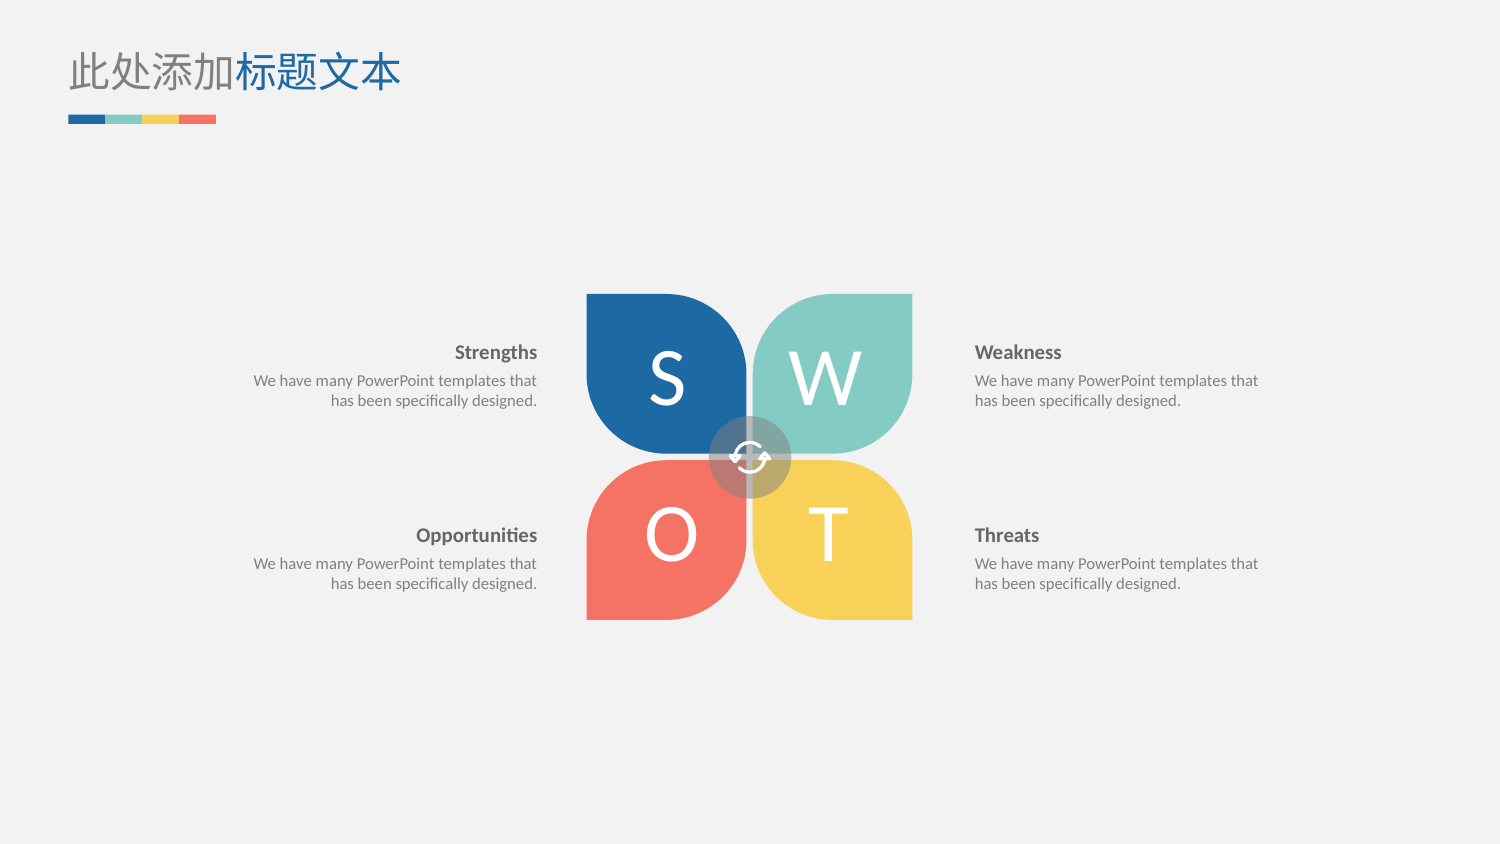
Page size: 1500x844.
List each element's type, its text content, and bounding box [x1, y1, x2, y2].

text_box [586, 460, 747, 620]
text_box [706, 414, 794, 501]
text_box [68, 114, 217, 125]
text_box S [648, 321, 688, 422]
text_box O [644, 477, 700, 578]
text_box [738, 451, 771, 474]
text_box [586, 293, 747, 454]
text_box 此处添加标题文本 [68, 45, 524, 96]
text_box W [788, 321, 863, 422]
text_box T [808, 477, 850, 578]
text_box Weakness We have many PowerPoint templates that has been specifically designed. [974, 333, 1282, 410]
text_box [752, 460, 913, 620]
text_box [752, 293, 913, 454]
text_box Opportunities We have many PowerPoint templates that has been specifically designed. [230, 516, 538, 593]
text_box Strengths We have many PowerPoint templates that has been specifically designed. [230, 333, 538, 410]
text_box Threats We have many PowerPoint templates that has been specifically designed. [974, 516, 1282, 593]
text_box [728, 440, 762, 464]
